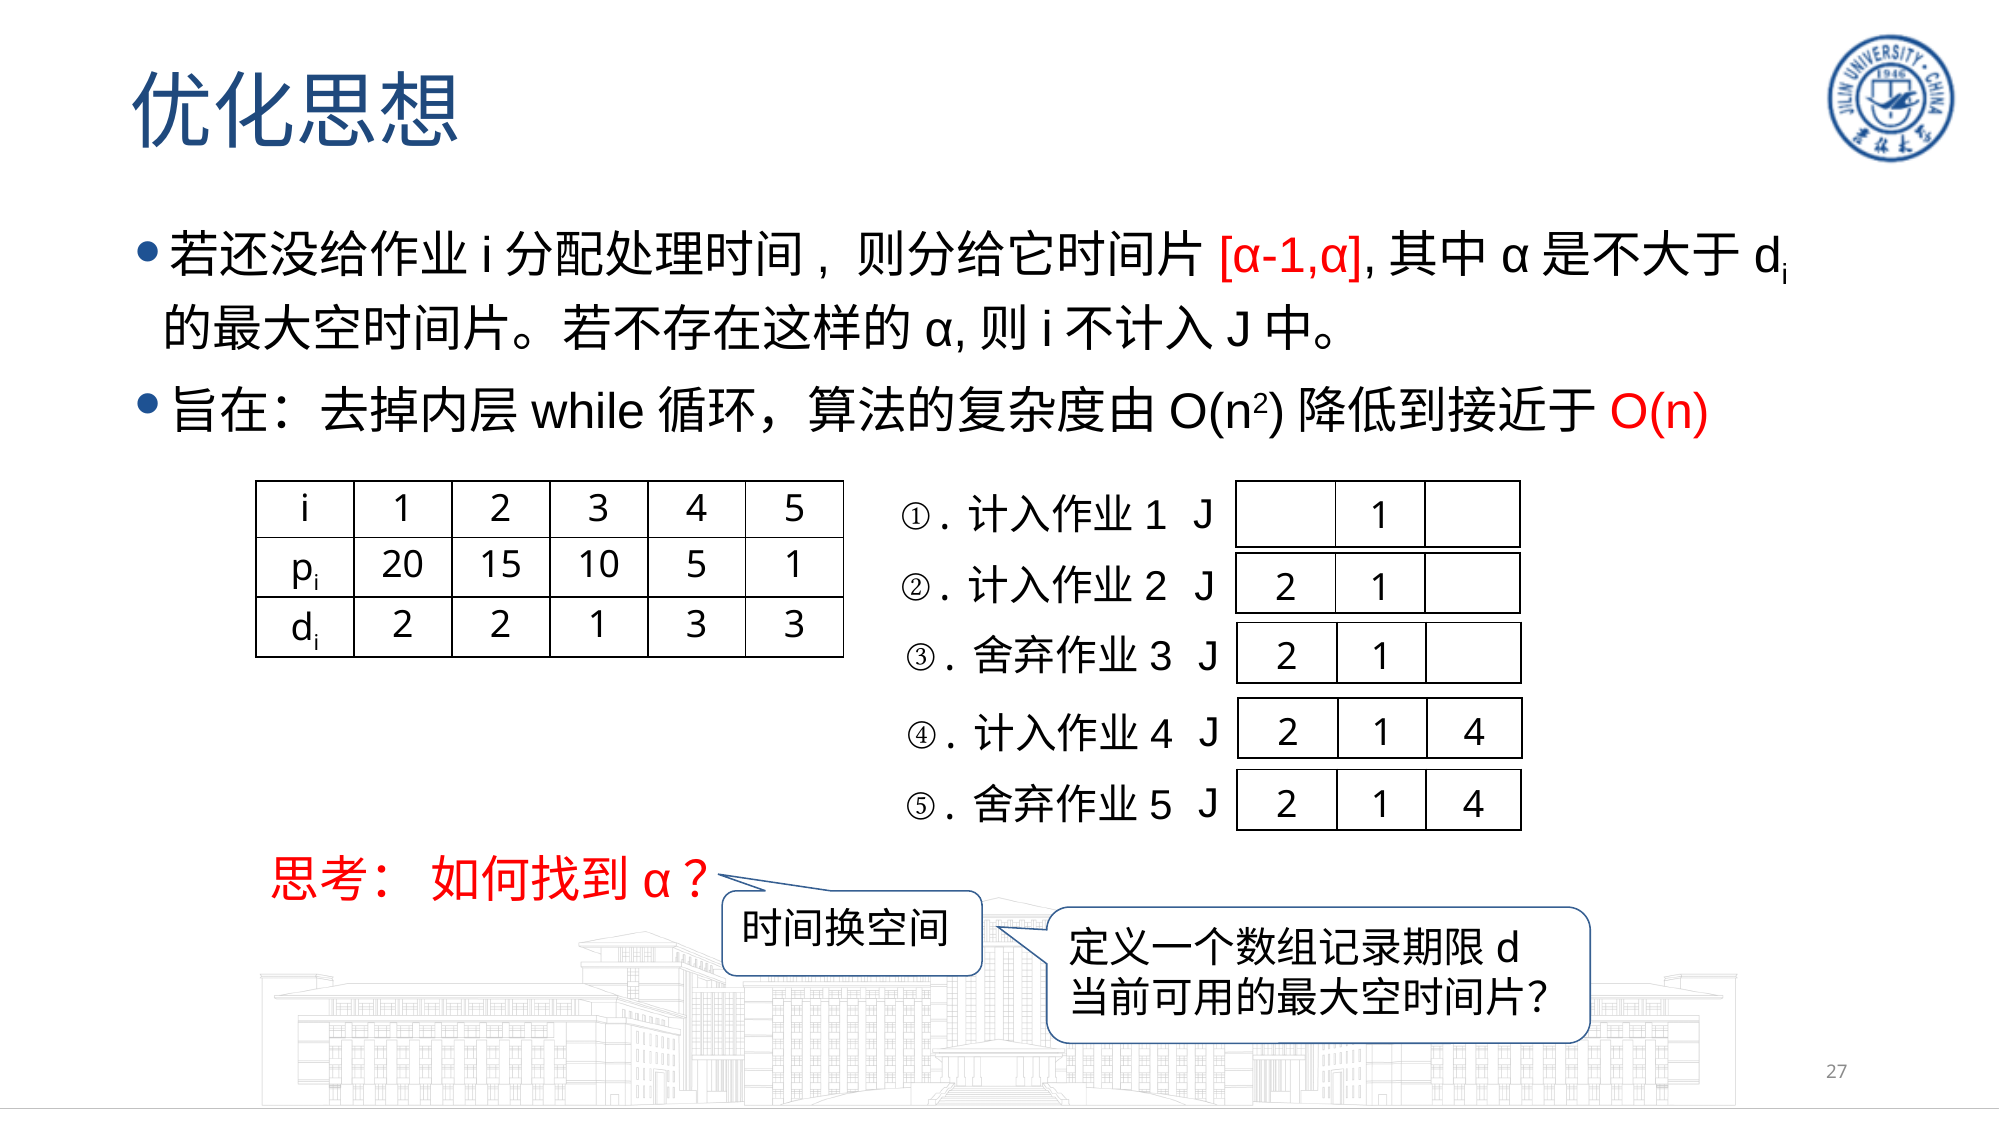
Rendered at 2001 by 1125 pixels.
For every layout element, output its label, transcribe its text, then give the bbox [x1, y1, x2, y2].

table_header 1 [355, 482, 451, 537]
list 若还没给作业i分配处理时间, 则分给它时间片[α-1,α],其中α是不大于di的最大空时间片。若不存在这样的α,则i不计入J中。 旨在：去掉内层while循环，算法的复杂度由O(n2)降低到接近于O(n) [119, 208, 1845, 455]
table_header 2 [453, 482, 549, 537]
table_header 2 [1238, 770, 1336, 829]
table_header 5 [746, 482, 843, 537]
table_cell 2 [453, 598, 549, 656]
table_cell 3 [746, 598, 843, 656]
table_cell 20 [355, 538, 451, 596]
text_box ③.舍弃作业3 [890, 621, 1213, 687]
table_header i [257, 482, 353, 537]
table_header 1 [1336, 554, 1424, 612]
table_cell 10 [551, 538, 647, 596]
table_cell 2 [355, 598, 451, 656]
table_header 2 [1239, 699, 1337, 757]
text_box [0, 897, 1999, 1109]
title 优化思想 [114, 5, 1840, 223]
table_cell 3 [649, 598, 745, 656]
text_box J [1183, 768, 1235, 833]
text_box ①.计入作业1 [885, 479, 1178, 545]
text_box J [1179, 551, 1231, 617]
table_header [1426, 482, 1519, 546]
table_header [1426, 554, 1519, 612]
text_box J [1184, 696, 1236, 762]
text_box 思考： 如何找到α？ [243, 834, 760, 916]
table_cell 1 [746, 538, 843, 596]
table_header 4 [649, 482, 745, 537]
table_cell pi [257, 538, 353, 596]
table_header 3 [551, 482, 647, 537]
text_box 定义一个数组记录期限d当前可用的最大空时间片？ [997, 907, 1591, 1044]
table_header 2 [1237, 554, 1335, 612]
table_cell 5 [649, 538, 745, 596]
table_header 4 [1428, 699, 1521, 757]
table_cell 1 [551, 598, 647, 656]
table_header 1 [1338, 770, 1425, 829]
table_header 2 [1238, 623, 1336, 682]
text_box 时间换空间 [717, 874, 983, 976]
table_header 1 [1338, 623, 1425, 682]
text_box ⑤.舍弃作业5 [890, 770, 1213, 835]
table_cell di [257, 598, 353, 656]
table_header 1 [1339, 699, 1426, 757]
picture [1840, 15, 1965, 173]
text_box J [1178, 479, 1230, 545]
table_header [1427, 623, 1520, 682]
text_box J [1183, 621, 1235, 686]
text_box ④.计入作业4 [891, 699, 1214, 764]
table_header [1237, 482, 1335, 546]
text_box ②.计入作业2 [885, 550, 1208, 616]
slide_number 27 [1412, 1042, 1863, 1103]
table_header 4 [1427, 770, 1520, 829]
table_cell 15 [453, 538, 549, 596]
table_header 1 [1336, 482, 1424, 546]
